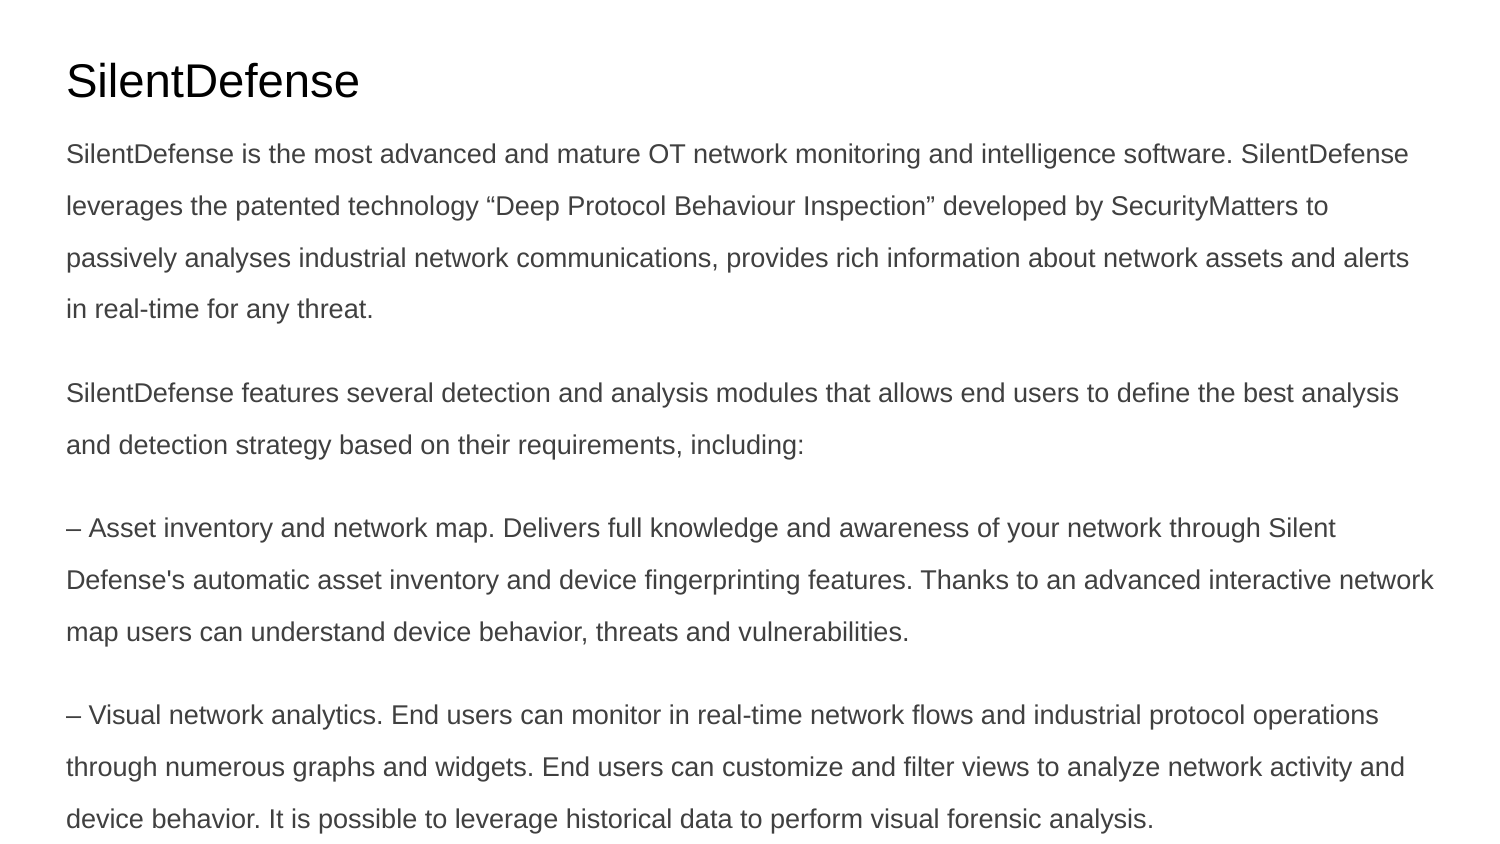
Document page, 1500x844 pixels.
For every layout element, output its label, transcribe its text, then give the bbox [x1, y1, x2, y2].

list SilentDefense is the most advanced and mature OT network monitoring and intelligence software. SilentDefense leverages the patented technology “Deep Protocol Behaviour Inspection” developed by SecurityMatters to passively analyses industrial network communications, provides rich information about network assets and alerts in real-time for any threat. SilentDefense features several detection and analysis modules that allows end users to define the best analysis and detection strategy based on their requirements, including: – Asset inventory and network map. Delivers full knowledge and awareness of your network through Silent Defense's automatic asset inventory and device fingerprinting features. Thanks to an advanced interactive network map users can understand device behavior, threats and vulnerabilities. – Visual network analytics. End users can monitor in real-time network flows and industrial protocol operations through numerous graphs and widgets. End users can customize and filter views to analyze network activity and device behavior. It is possible to leverage historical data to perform visual forensic analysis. [51, 101, 1449, 811]
title SilentDefense [51, 34, 1449, 101]
